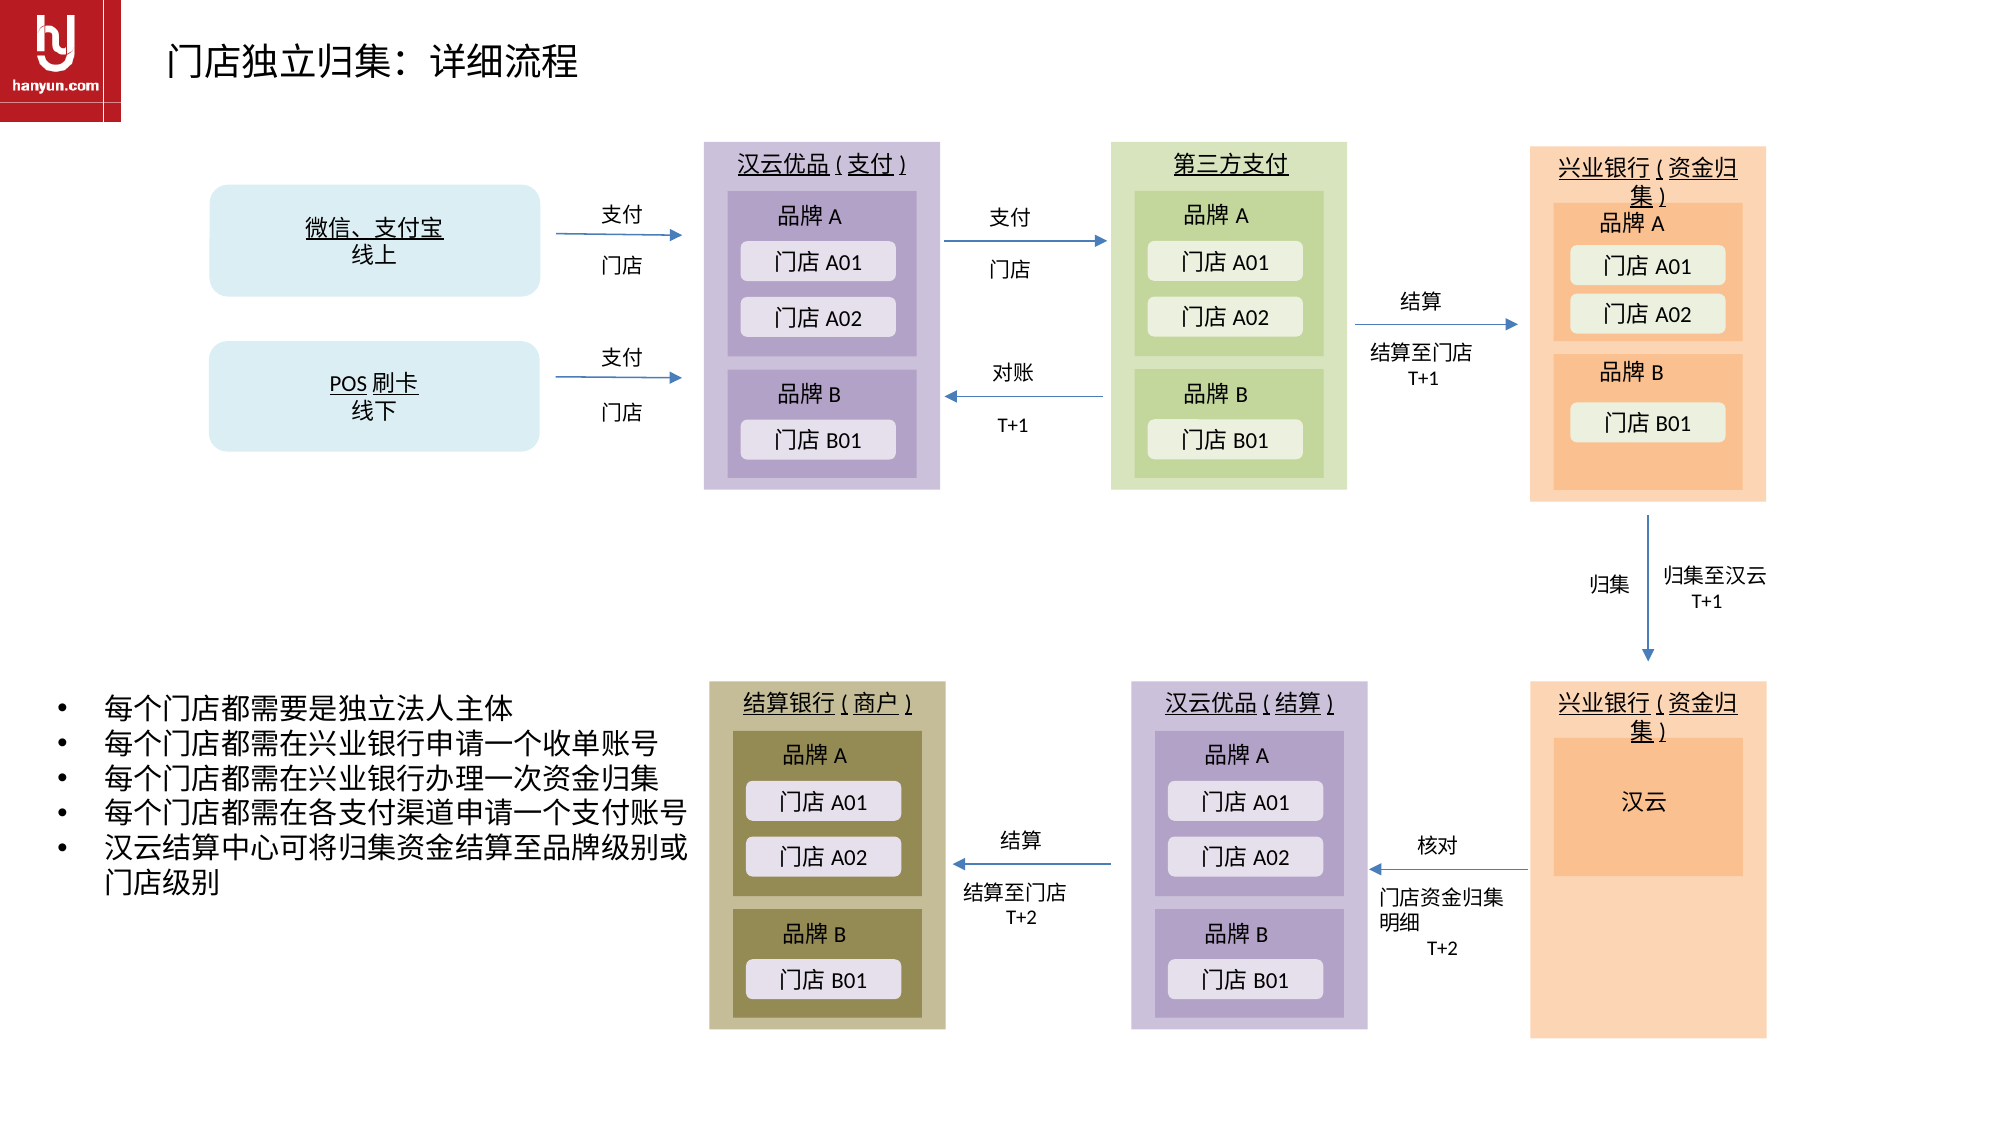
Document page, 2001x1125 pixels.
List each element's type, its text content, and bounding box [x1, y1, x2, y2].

text_box 品牌A [1169, 193, 1296, 236]
text_box [1528, 144, 1768, 504]
text_box 结算 [1385, 280, 1460, 321]
text_box 门店资金归集明细 T+2 [1364, 877, 1528, 967]
text_box [731, 907, 924, 1020]
text_box 核对 [1402, 825, 1476, 865]
text_box [1552, 352, 1745, 492]
text_box POS刷卡 线下 [206, 339, 542, 454]
text_box [1153, 907, 1346, 1020]
text_box [1109, 140, 1349, 492]
text_box 兴业银行(资金归集) [1530, 681, 1767, 752]
text_box 门店B01 [1145, 417, 1306, 462]
text_box 门店A02 [743, 834, 904, 879]
text_box 汉云优品(结算) [1131, 681, 1368, 724]
text_box 品牌A [767, 733, 894, 776]
text_box 品牌B [767, 911, 894, 955]
text_box 门店A01 [1145, 238, 1306, 283]
text_box 门店A02 [1568, 291, 1728, 336]
text_box 品牌B [1189, 911, 1316, 955]
text_box 门店A01 [1568, 242, 1728, 288]
text_box 品牌B [1585, 349, 1712, 392]
text_box [707, 679, 948, 1031]
text_box 微信、支付宝 线上 [207, 182, 543, 299]
text_box [1133, 189, 1326, 358]
text_box 门店A01 [743, 778, 904, 823]
text_box 支付 [586, 337, 661, 375]
text_box 门店B01 [738, 417, 899, 462]
text_box 结算至门店 T+2 [948, 871, 1112, 937]
text_box [1552, 752, 1745, 878]
text_box 每个门店都需要是独立法人主体 每个门店都需在兴业银行申请一个收单账号 每个门店都需在兴业银行办理一次资金归集 每个门店都需在各支付渠道申请一个支付账号 汉云结算中心可将归集资金结算至品牌级别或门店级别 [42, 682, 704, 908]
text_box 品牌A [762, 193, 889, 237]
picture [0, 0, 124, 126]
text_box 结算至门店 T+1 [1355, 332, 1518, 398]
text_box 第三方支付 [1118, 142, 1344, 185]
text_box 门店A01 [738, 239, 899, 284]
text_box 品牌A [1585, 201, 1712, 243]
text_box 门店B01 [1568, 400, 1728, 445]
text_box [702, 140, 942, 492]
text_box 门店 [586, 392, 666, 433]
text_box [726, 367, 919, 480]
text_box 汉云 [1606, 780, 1712, 823]
text_box 兴业银行(资金归集) [1530, 146, 1767, 217]
text_box [731, 729, 924, 898]
text_box 结算银行(商户) [709, 681, 946, 724]
text_box 门店B01 [1165, 957, 1326, 1002]
text_box 门店 [586, 245, 665, 286]
text_box T+1 [940, 404, 1104, 444]
text_box 门店B01 [743, 957, 904, 1002]
text_box 门店 [974, 250, 1050, 290]
text_box 门店A01 [1165, 778, 1326, 823]
text_box [1528, 679, 1769, 1041]
text_box 支付 [586, 193, 661, 232]
text_box 品牌A [1189, 733, 1316, 776]
text_box 归集至汉云 T+1 [1652, 555, 1794, 621]
text_box 品牌B [762, 372, 889, 415]
text_box 品牌B [1169, 372, 1296, 415]
text_box 门店A02 [1145, 294, 1306, 339]
text_box 门店独立归集：详细流程 [152, 30, 881, 91]
text_box [1133, 367, 1326, 480]
text_box 归集 [1574, 564, 1643, 604]
text_box [1552, 217, 1745, 343]
text_box [1153, 729, 1346, 898]
text_box 门店A02 [738, 294, 899, 340]
text_box 汉云优品(支付) [703, 141, 941, 184]
text_box 对账 [977, 352, 1052, 392]
text_box 支付 [974, 197, 1049, 238]
text_box [1129, 679, 1370, 1031]
text_box [726, 189, 919, 359]
text_box 结算 [986, 819, 1060, 860]
text_box 门店A02 [1165, 834, 1326, 879]
